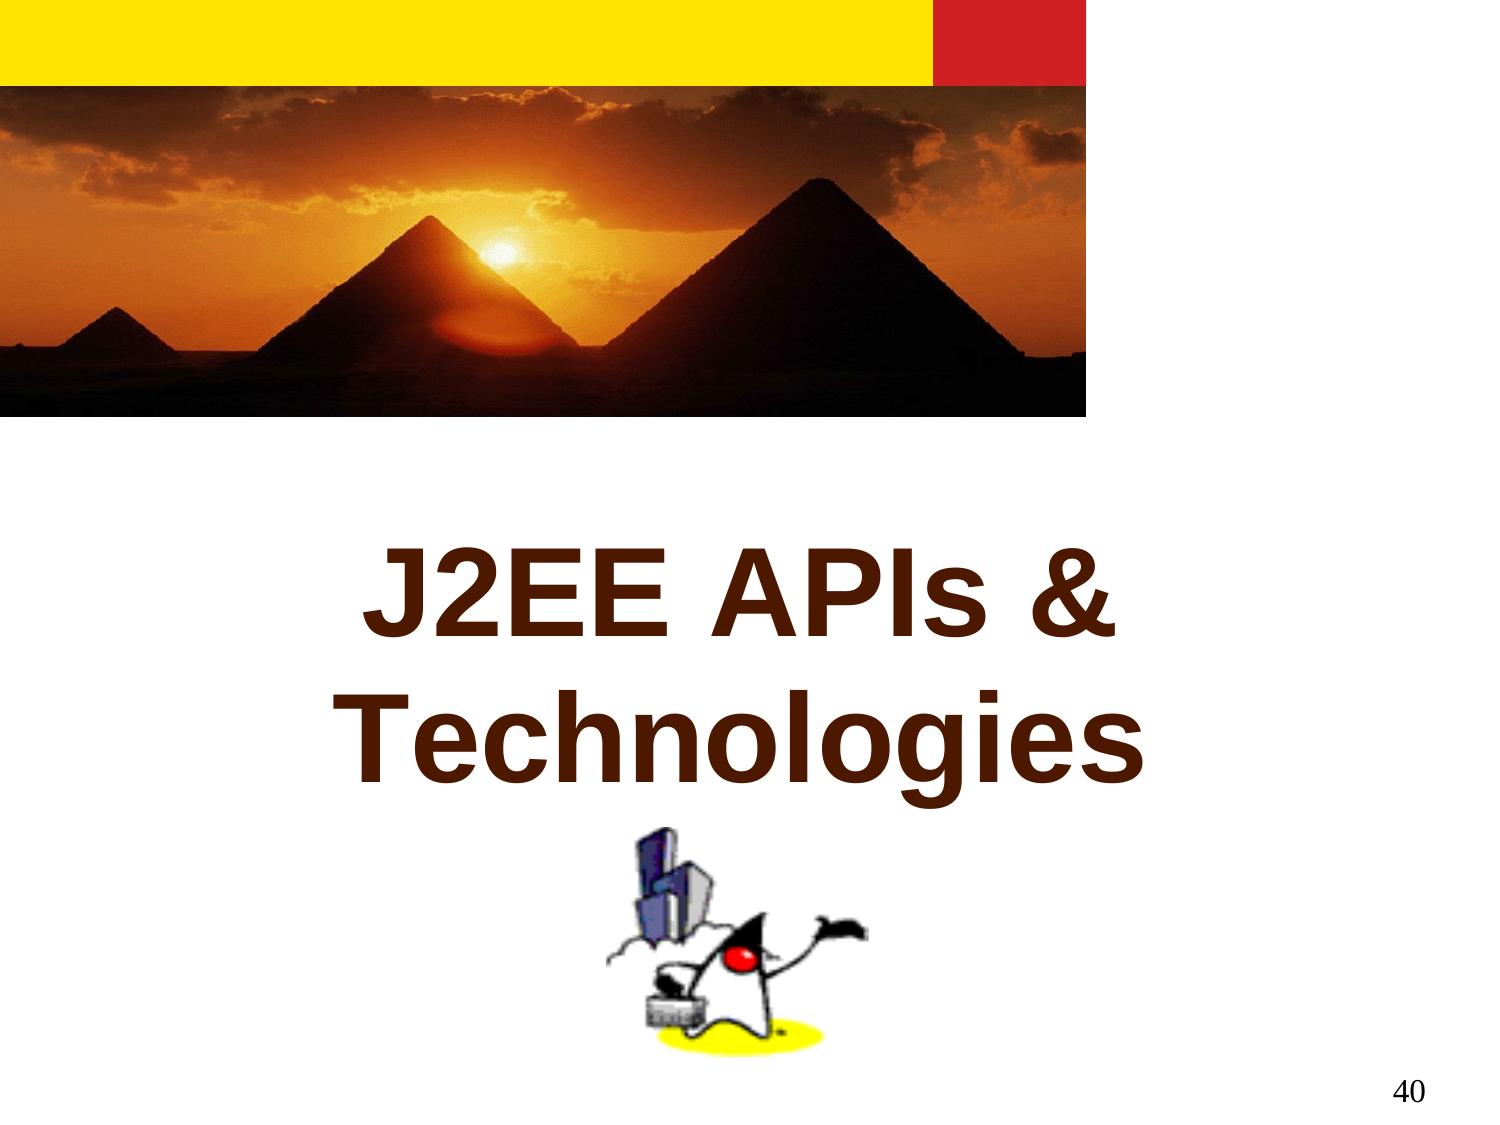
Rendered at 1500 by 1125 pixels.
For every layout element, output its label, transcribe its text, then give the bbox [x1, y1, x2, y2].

slide_number 40 [1388, 1069, 1448, 1125]
text_box [605, 827, 869, 1057]
text_box [0, 86, 1086, 417]
text_box J2EE APIs & Technologies [328, 515, 1153, 808]
